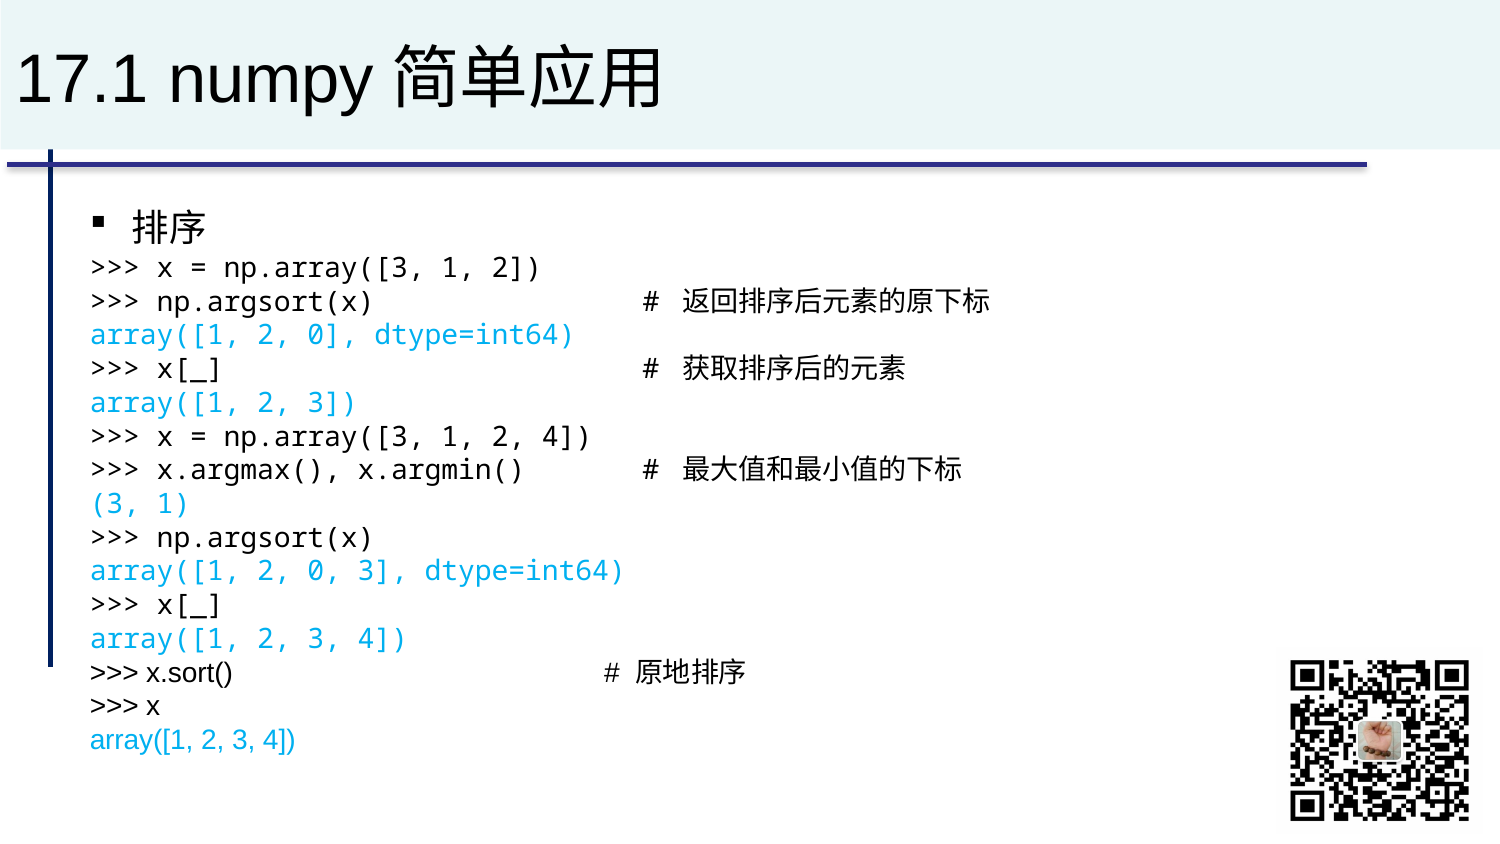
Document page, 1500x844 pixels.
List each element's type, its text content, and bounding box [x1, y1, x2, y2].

title 17.1 numpy简单应用 [0, 0, 1500, 150]
list 排序 >>> x = np.array([3, 1, 2]) >>> np.argsort(x) # 返回排序后元素的原下标 array([1, 2, 0], dtype=int64) >>> x[_] # 获取排序后的元素 array([1, 2, 3]) >>> x = np.array([3, 1, 2, 4]) >>> x.argmax(), x.argmin() # 最大值和最小值的下标 (3, 1) >>> np.argsort(x) array([1, 2, 0, 3], dtype=int64) >>> x[_] array([1, 2, 3, 4]) >>> x.sort() # 原地排序 >>> x array([1, 2, 3, 4]) [74, 196, 1426, 755]
picture [1276, 647, 1483, 834]
